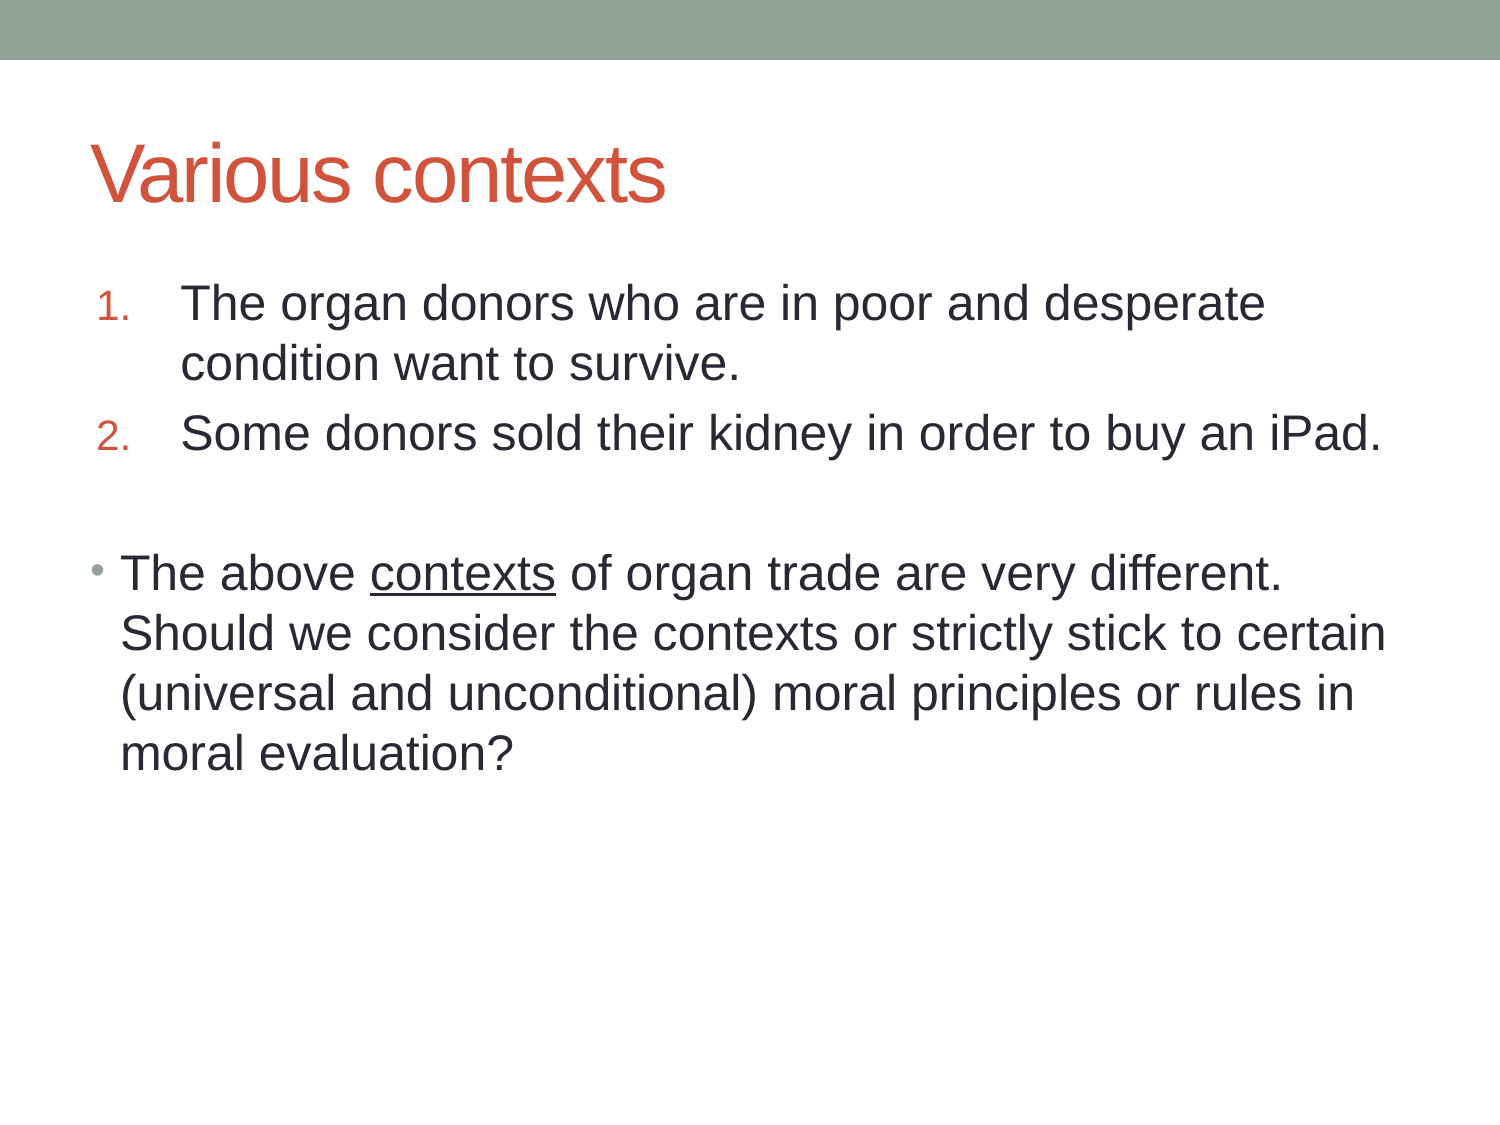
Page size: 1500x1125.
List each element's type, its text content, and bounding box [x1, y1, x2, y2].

list The organ donors who are in poor and desperate condition want to survive. Some donors sold their kidney in order to buy an iPad. The above contexts of organ trade are very different. Should we consider the contexts or strictly stick to certain (universal and unconditional) moral principles or rules in moral evaluation? [75, 262, 1425, 1063]
title Various contexts [75, 87, 1425, 250]
